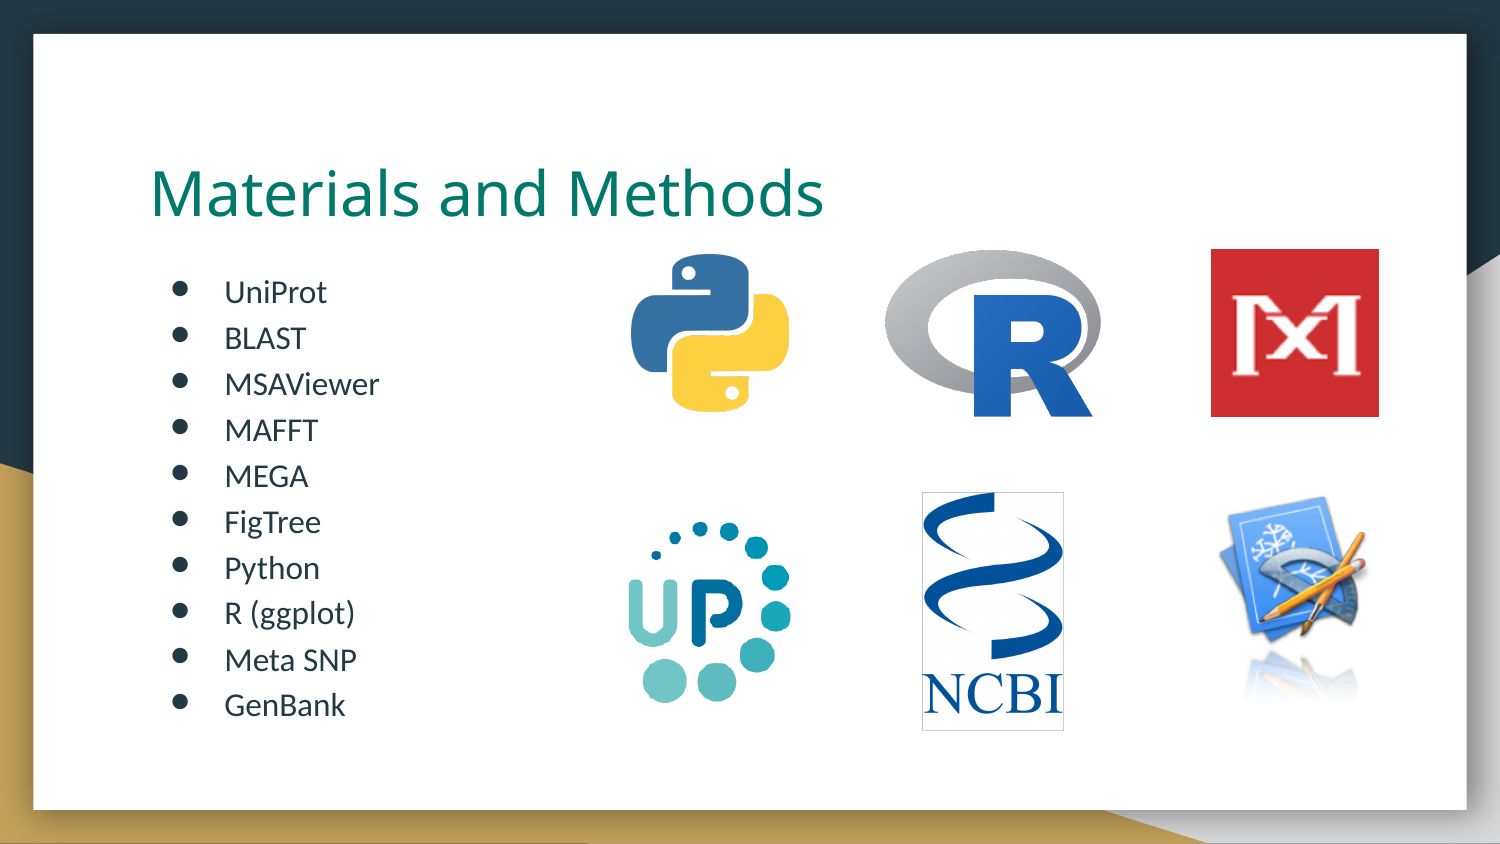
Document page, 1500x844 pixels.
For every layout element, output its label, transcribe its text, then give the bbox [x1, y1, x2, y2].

picture [922, 492, 1064, 731]
picture [1217, 492, 1372, 710]
title Materials and Methods [134, 138, 1366, 249]
picture [1211, 249, 1379, 417]
picture [587, 489, 832, 734]
picture [630, 254, 789, 412]
list UniProt BLAST MSAViewer MAFFT MEGA FigTree Python R (ggplot) Meta SNP GenBank [134, 249, 1366, 729]
picture [884, 249, 1101, 417]
